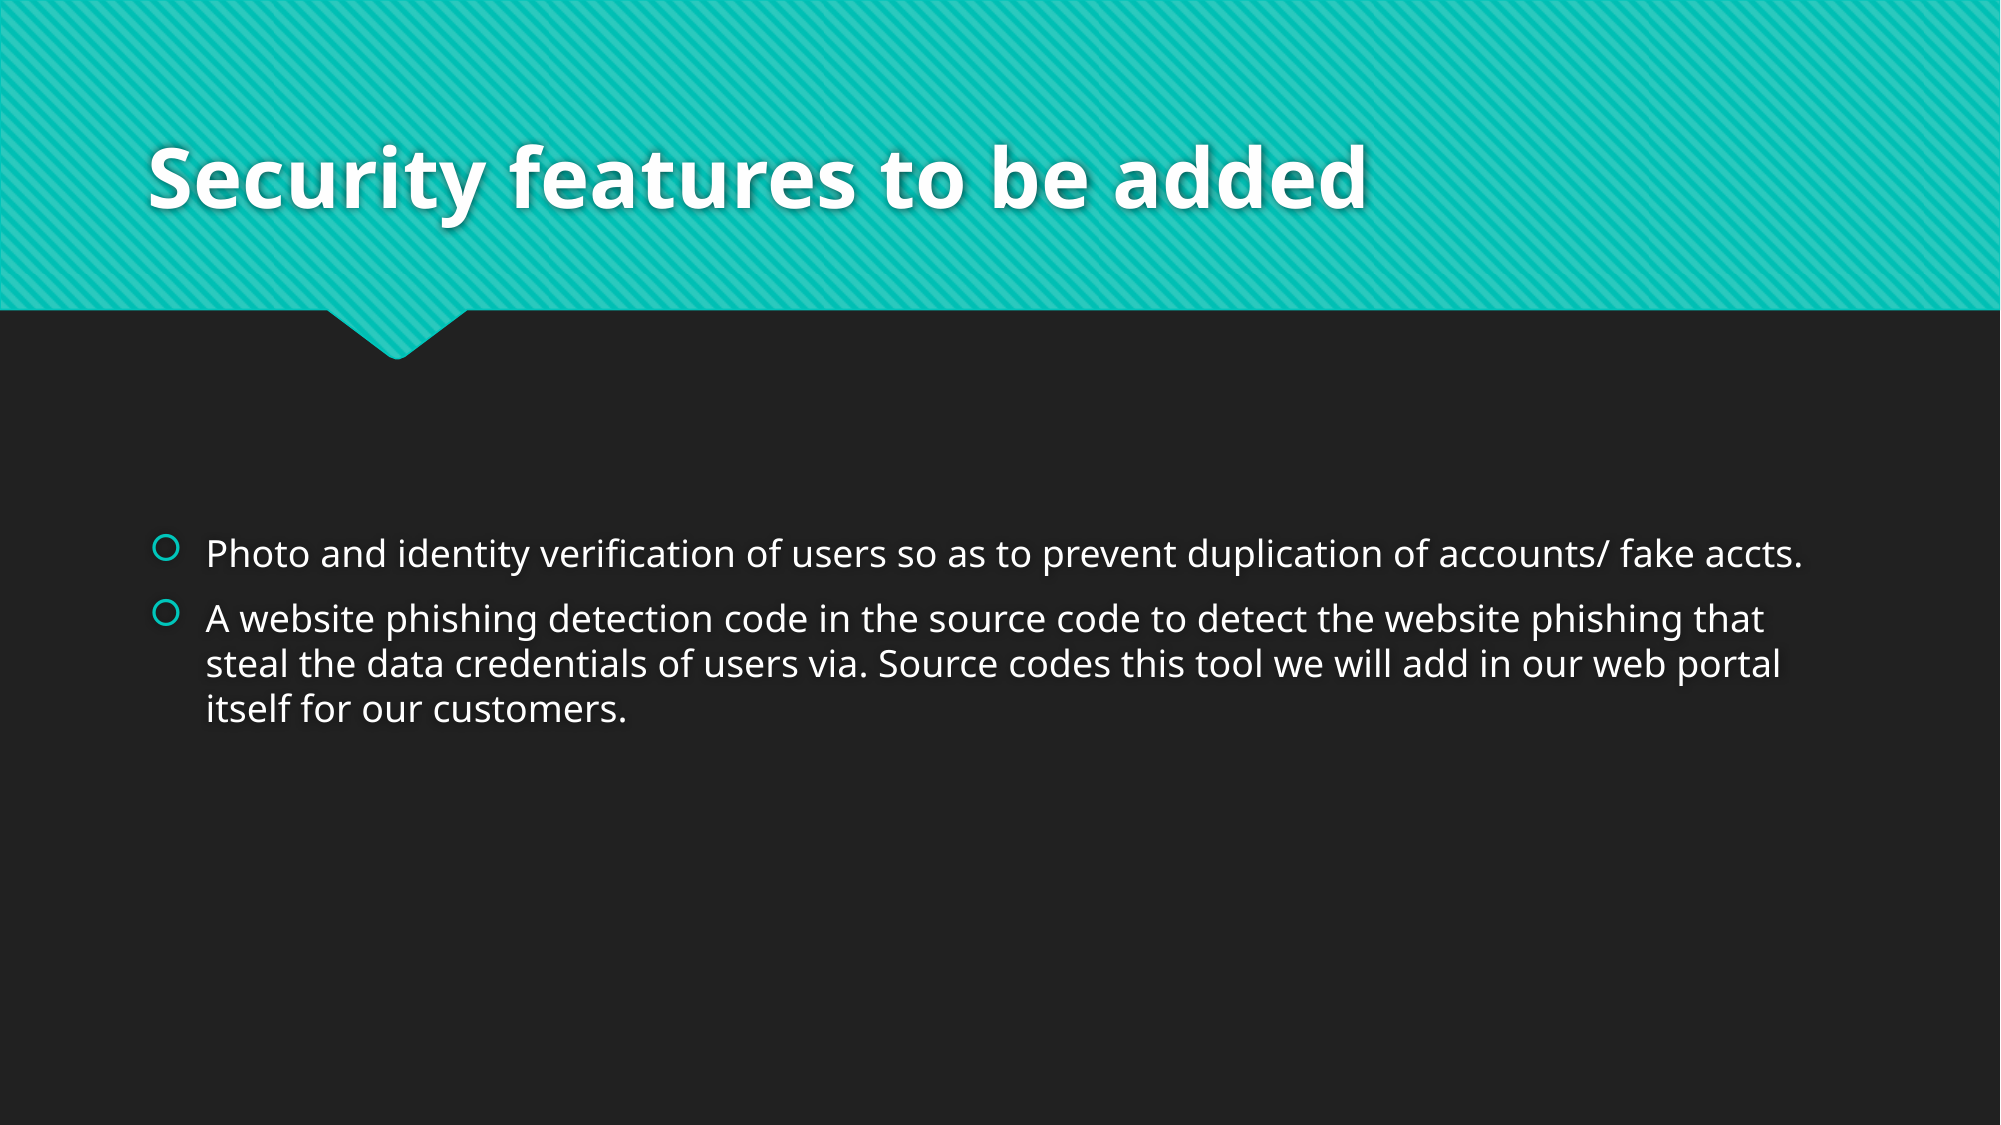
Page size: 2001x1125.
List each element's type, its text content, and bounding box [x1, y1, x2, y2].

list Photo and identity verification of users so as to prevent duplication of accounts/ fake accts. A website phishing detection code in the source code to detect the website phishing that steal the data credentials of users via. Source codes this tool we will add in our web portal itself for our customers. [134, 364, 1866, 962]
title Security features to be added [132, 73, 1868, 233]
